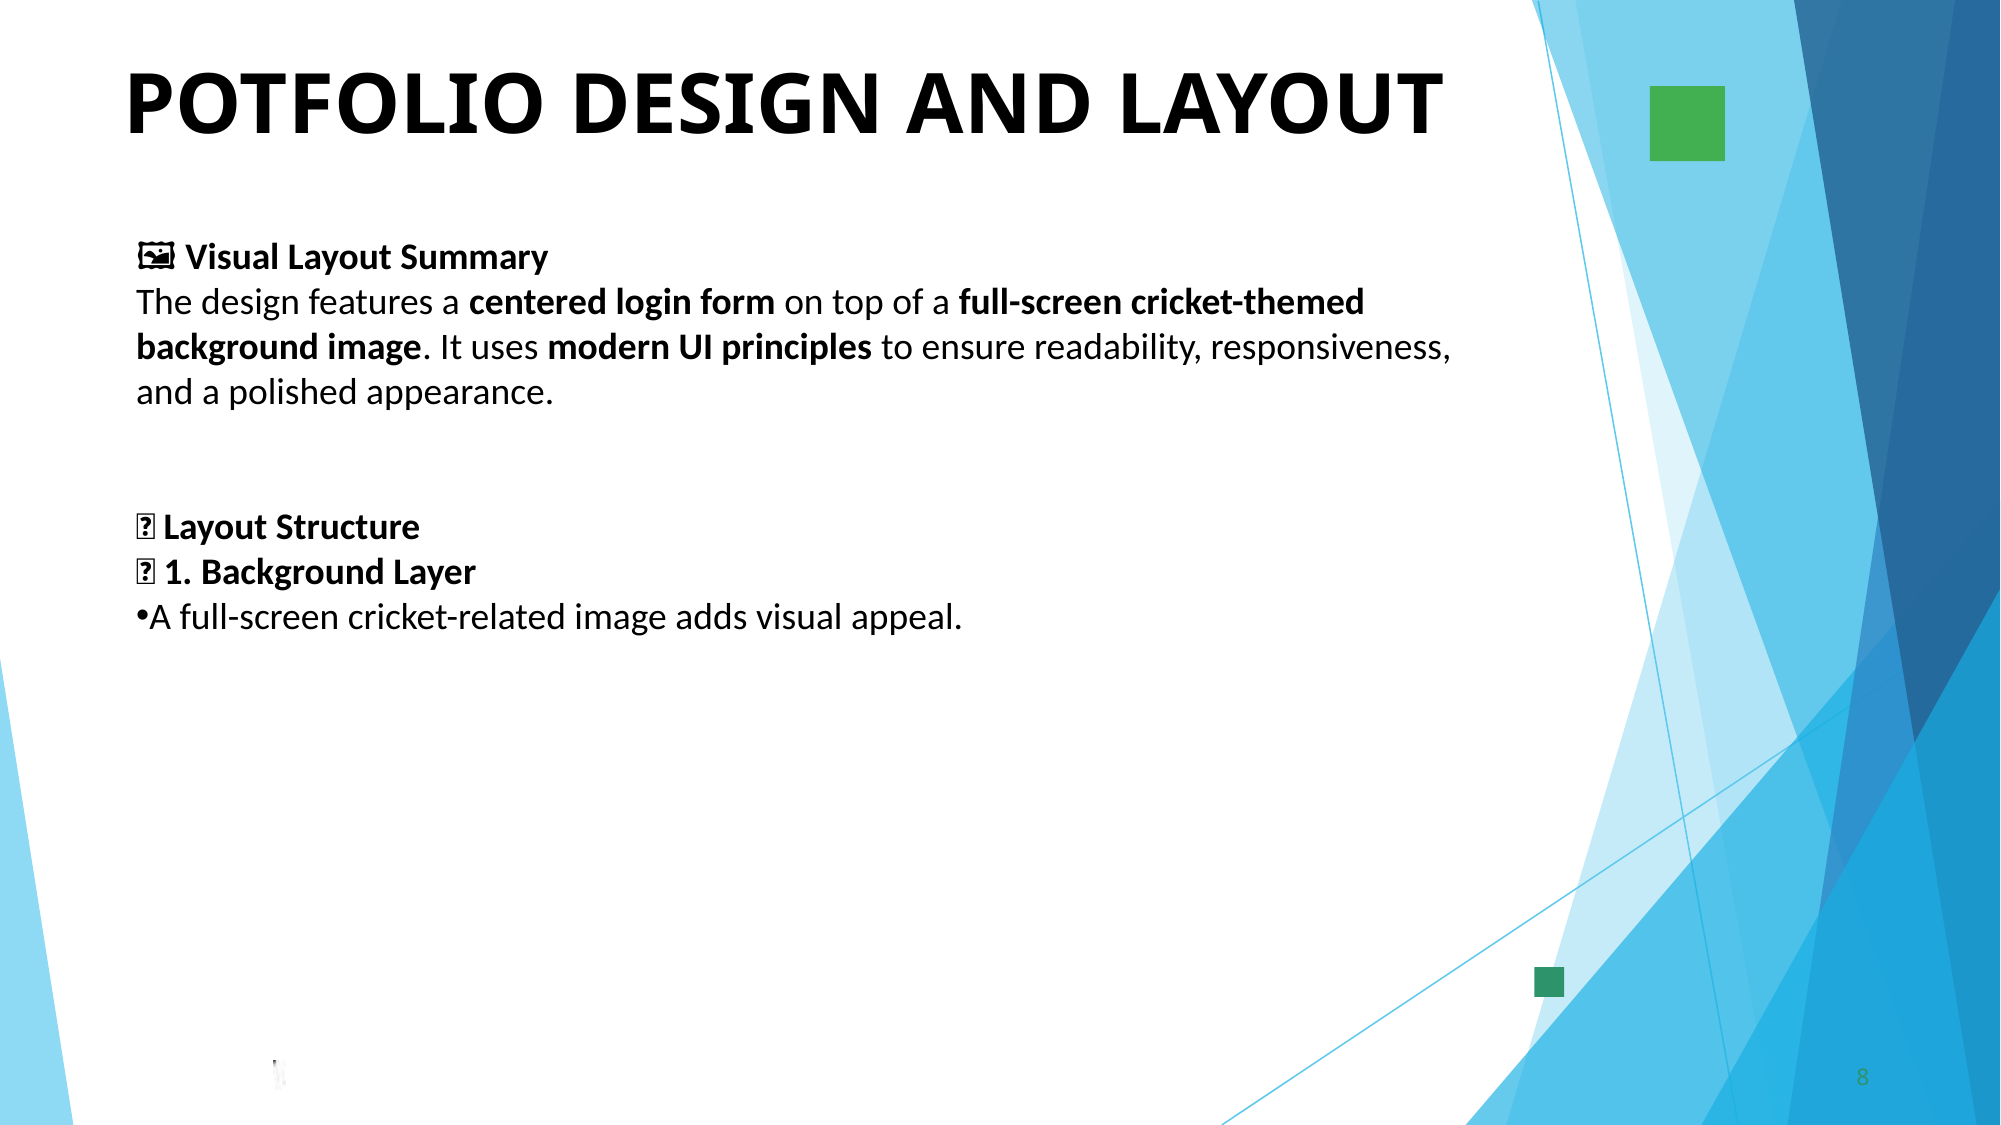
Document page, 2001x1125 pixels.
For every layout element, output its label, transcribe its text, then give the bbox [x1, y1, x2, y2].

text_box 8 [1849, 1061, 1888, 1095]
text_box POTFOLIO DESIGN AND LAYOUT [121, 47, 1564, 150]
text_box [1649, 86, 1725, 162]
text_box [1534, 967, 1565, 997]
text_box 🖼️ Visual Layout Summary The design features a centered login form on top of a full-screen cricket-themed background image. It uses modern UI principles to ensure readability, responsiveness, and a polished appearance. 📐 Layout Structure 🔸 1. Background Layer A full-screen cricket-related image adds visual appeal. [121, 224, 1502, 645]
picture [273, 1060, 287, 1091]
